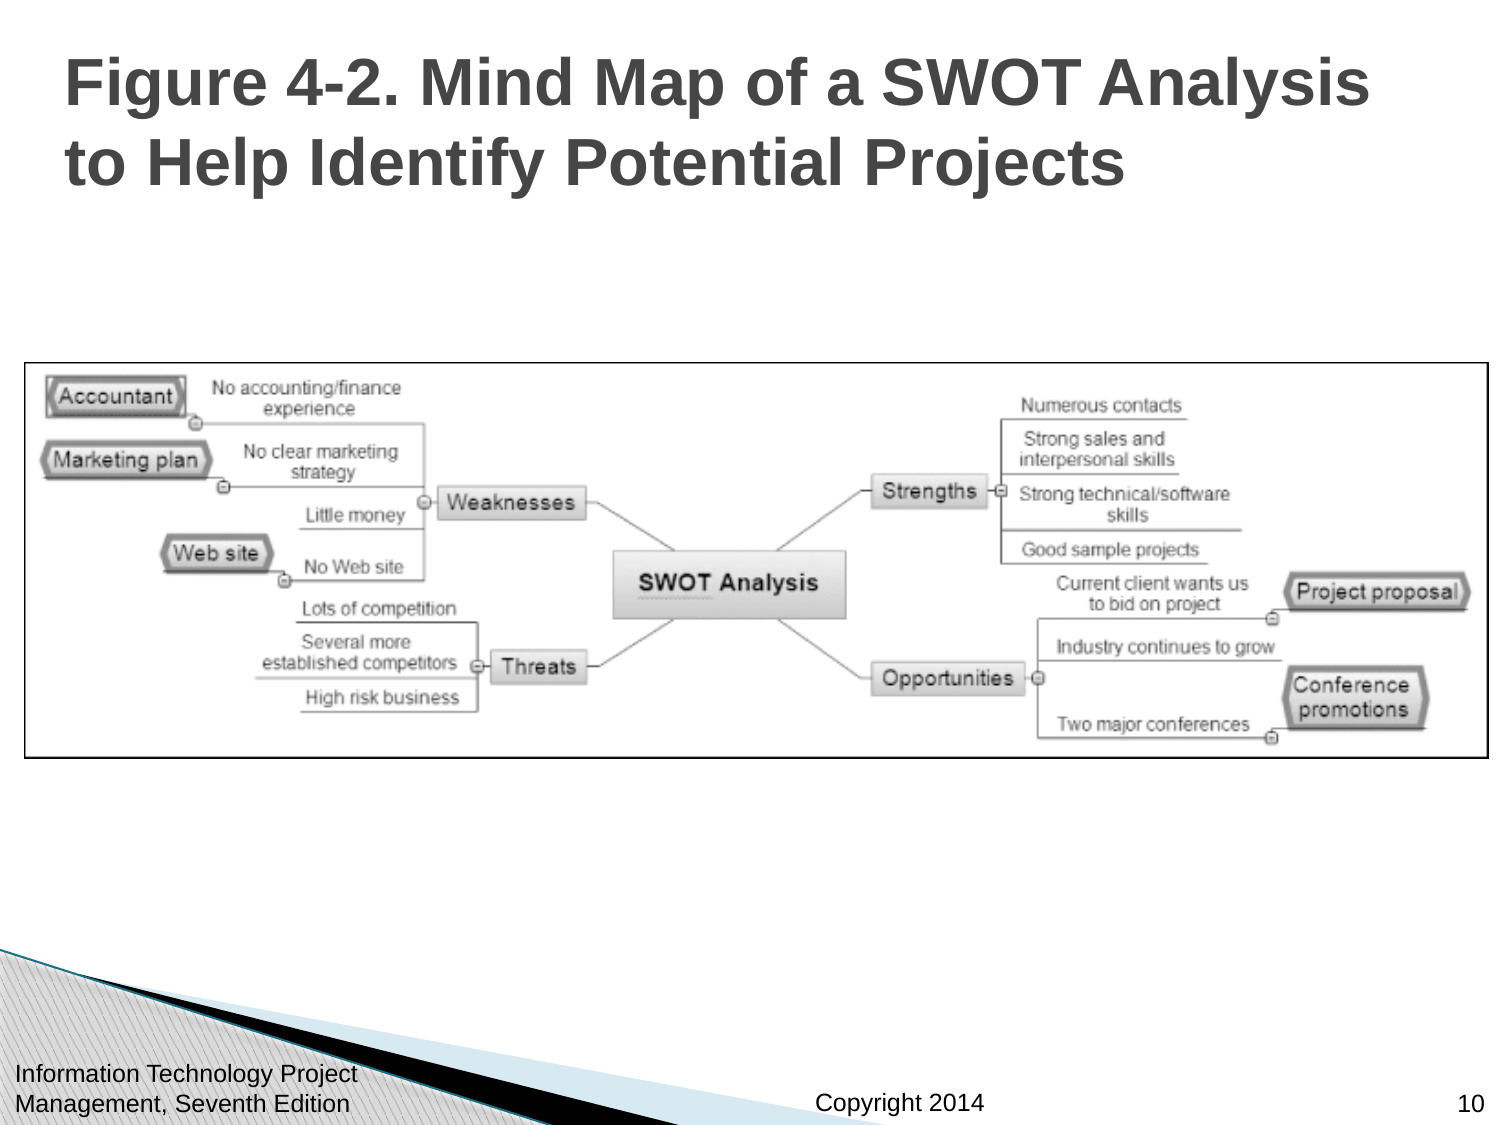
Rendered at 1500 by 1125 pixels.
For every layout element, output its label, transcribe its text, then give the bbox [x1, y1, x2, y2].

footer Information Technology Project Management, Seventh Edition [0, 1065, 386, 1125]
slide_number 10 [1412, 1065, 1500, 1125]
title Figure 4-2. Mind Map of a SWOT Analysis to Help Identify Potential Projects [50, 24, 1463, 213]
picture [24, 362, 1489, 760]
